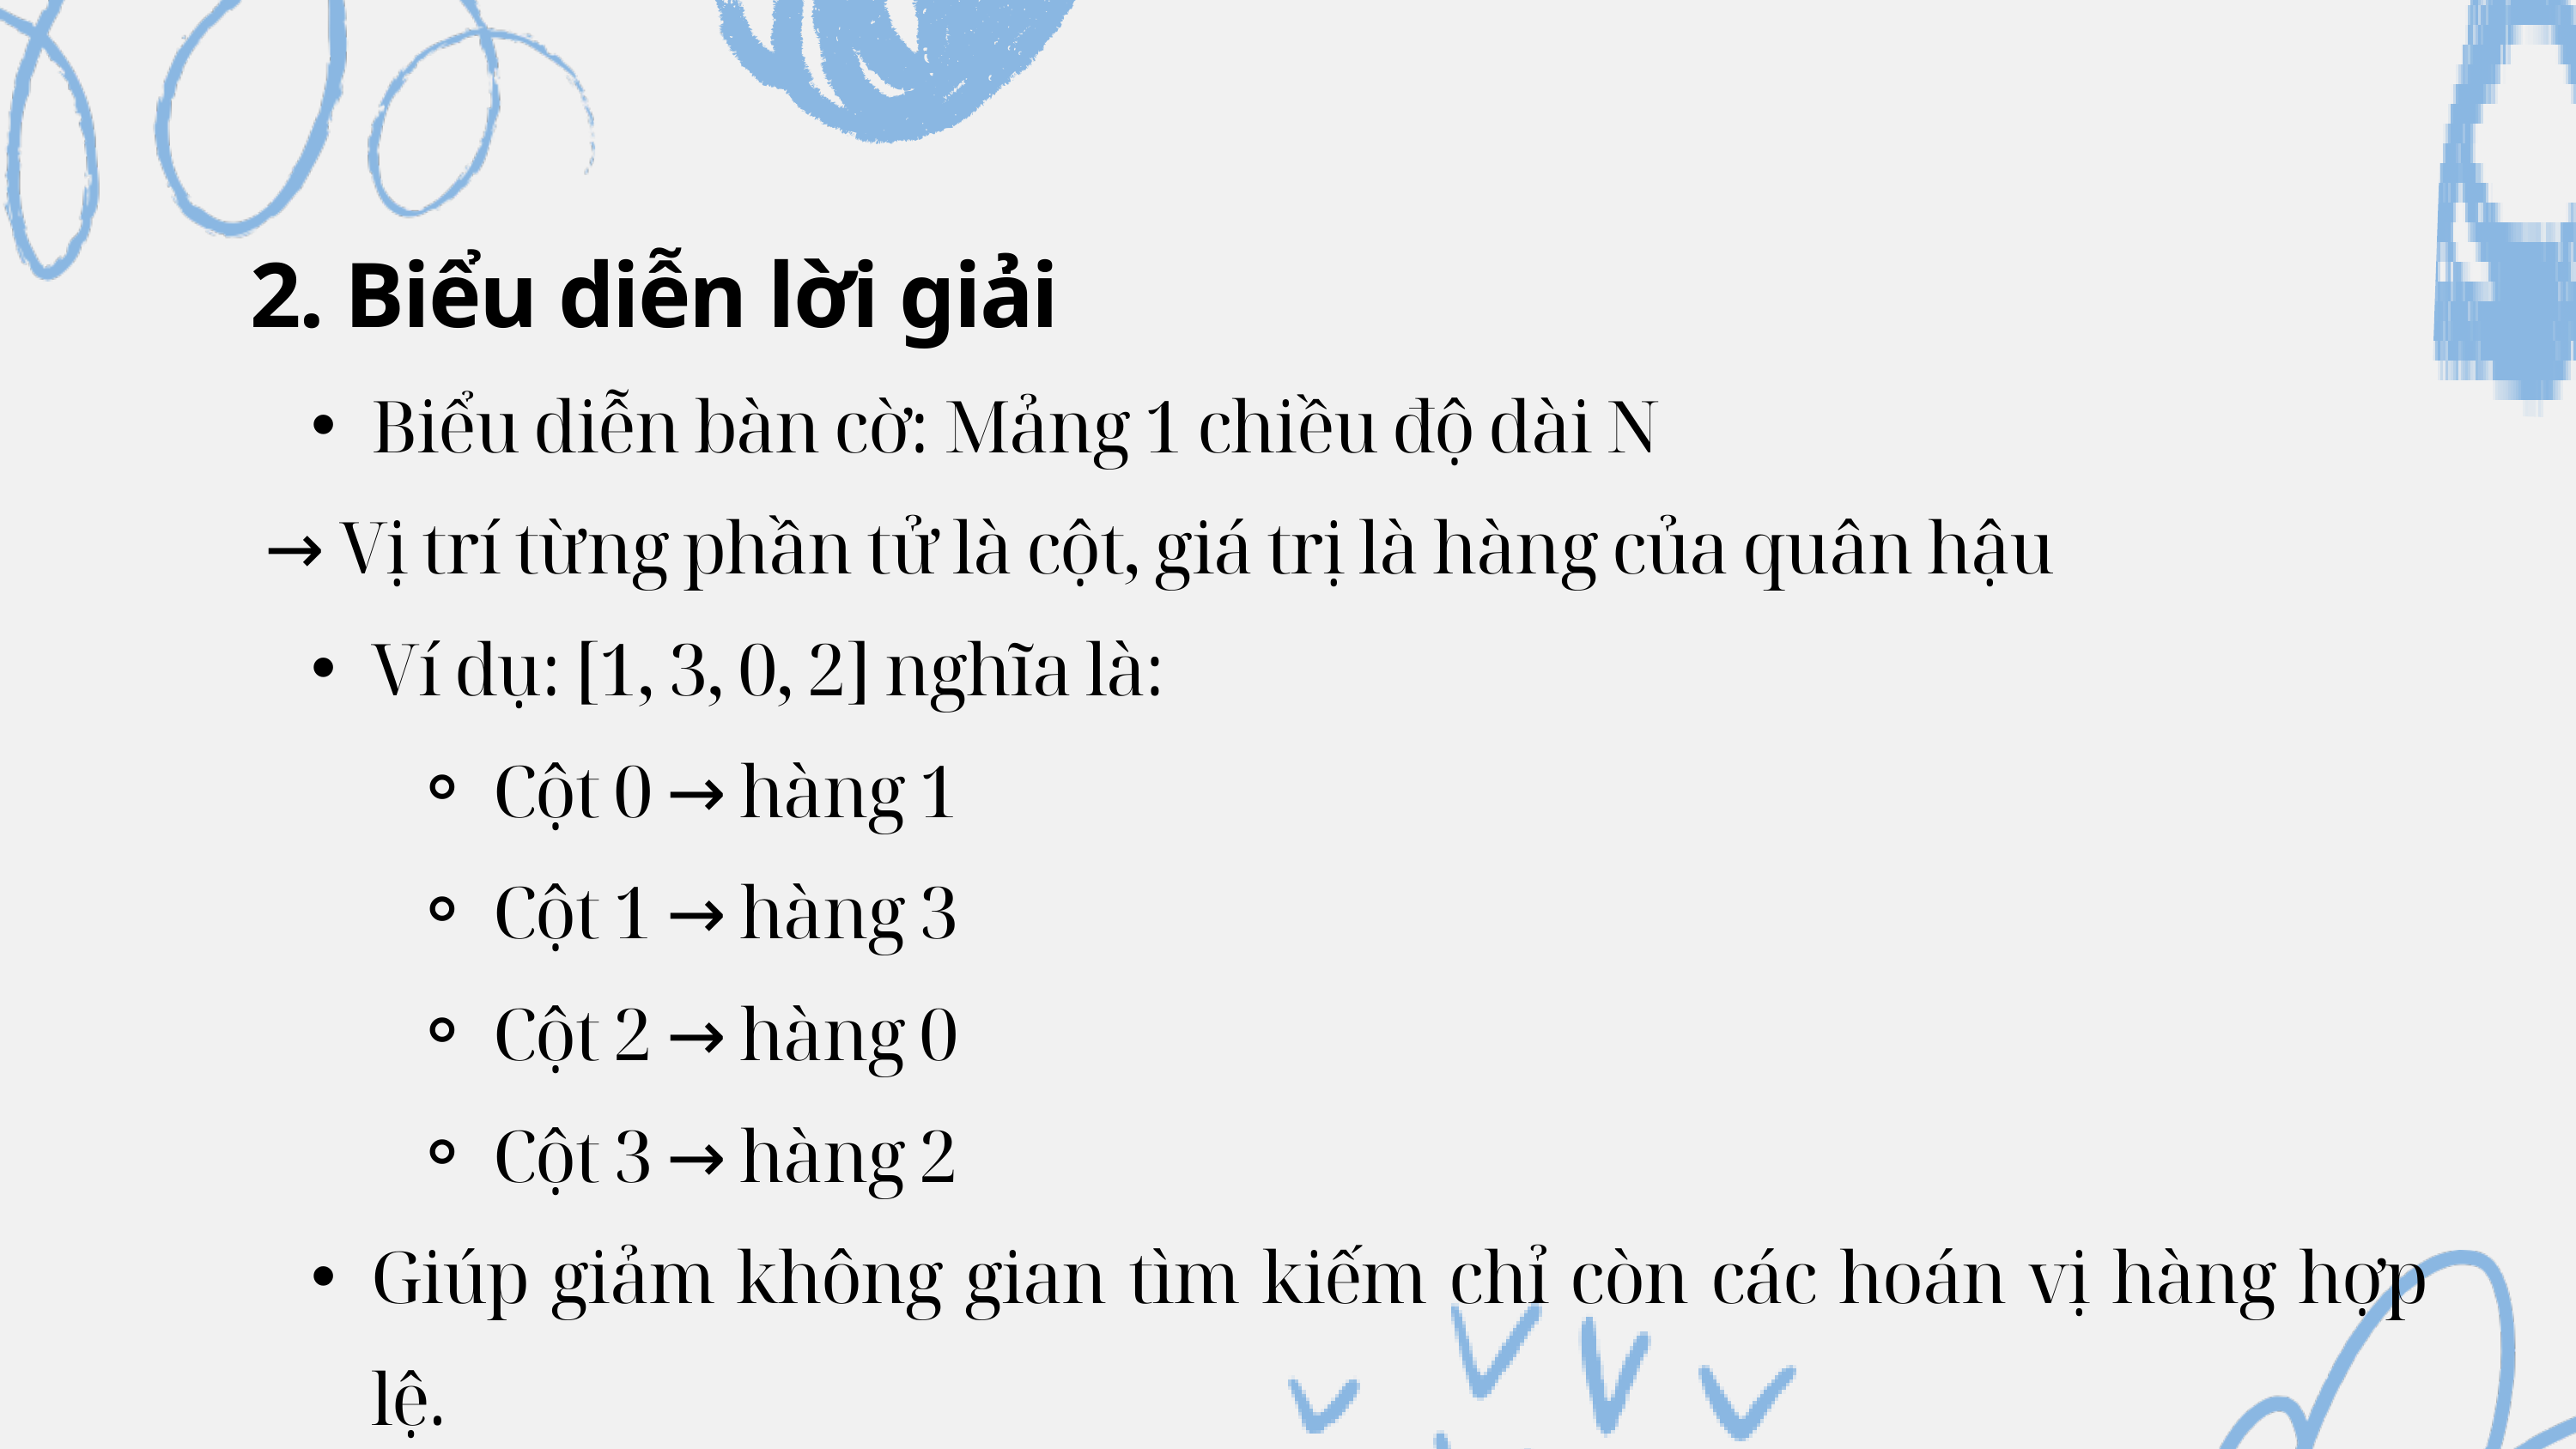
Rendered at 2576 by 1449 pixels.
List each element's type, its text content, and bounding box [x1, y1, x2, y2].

text_box [2431, 0, 2576, 419]
text_box [2178, 1250, 2576, 1449]
text_box 2. Biểu diễn lời giải Biểu diễn bàn cờ: Mảng 1 chiều độ dài N → Vị trí từng phần tử là cột, giá trị là hàng của quân hậu Ví dụ: [1, 3, 0, 2] nghĩa là: Cột 0 → hàng 1 Cột 1 → hàng 3 Cột 2 → hàng 0 Cột 3 → hàng 2 Giúp giảm không gian tìm kiếm chỉ còn các hoán vị hàng hợp lệ. [250, 192, 2430, 1440]
text_box [1288, 1440, 1862, 1449]
text_box [704, 0, 1113, 145]
text_box [0, 0, 596, 282]
